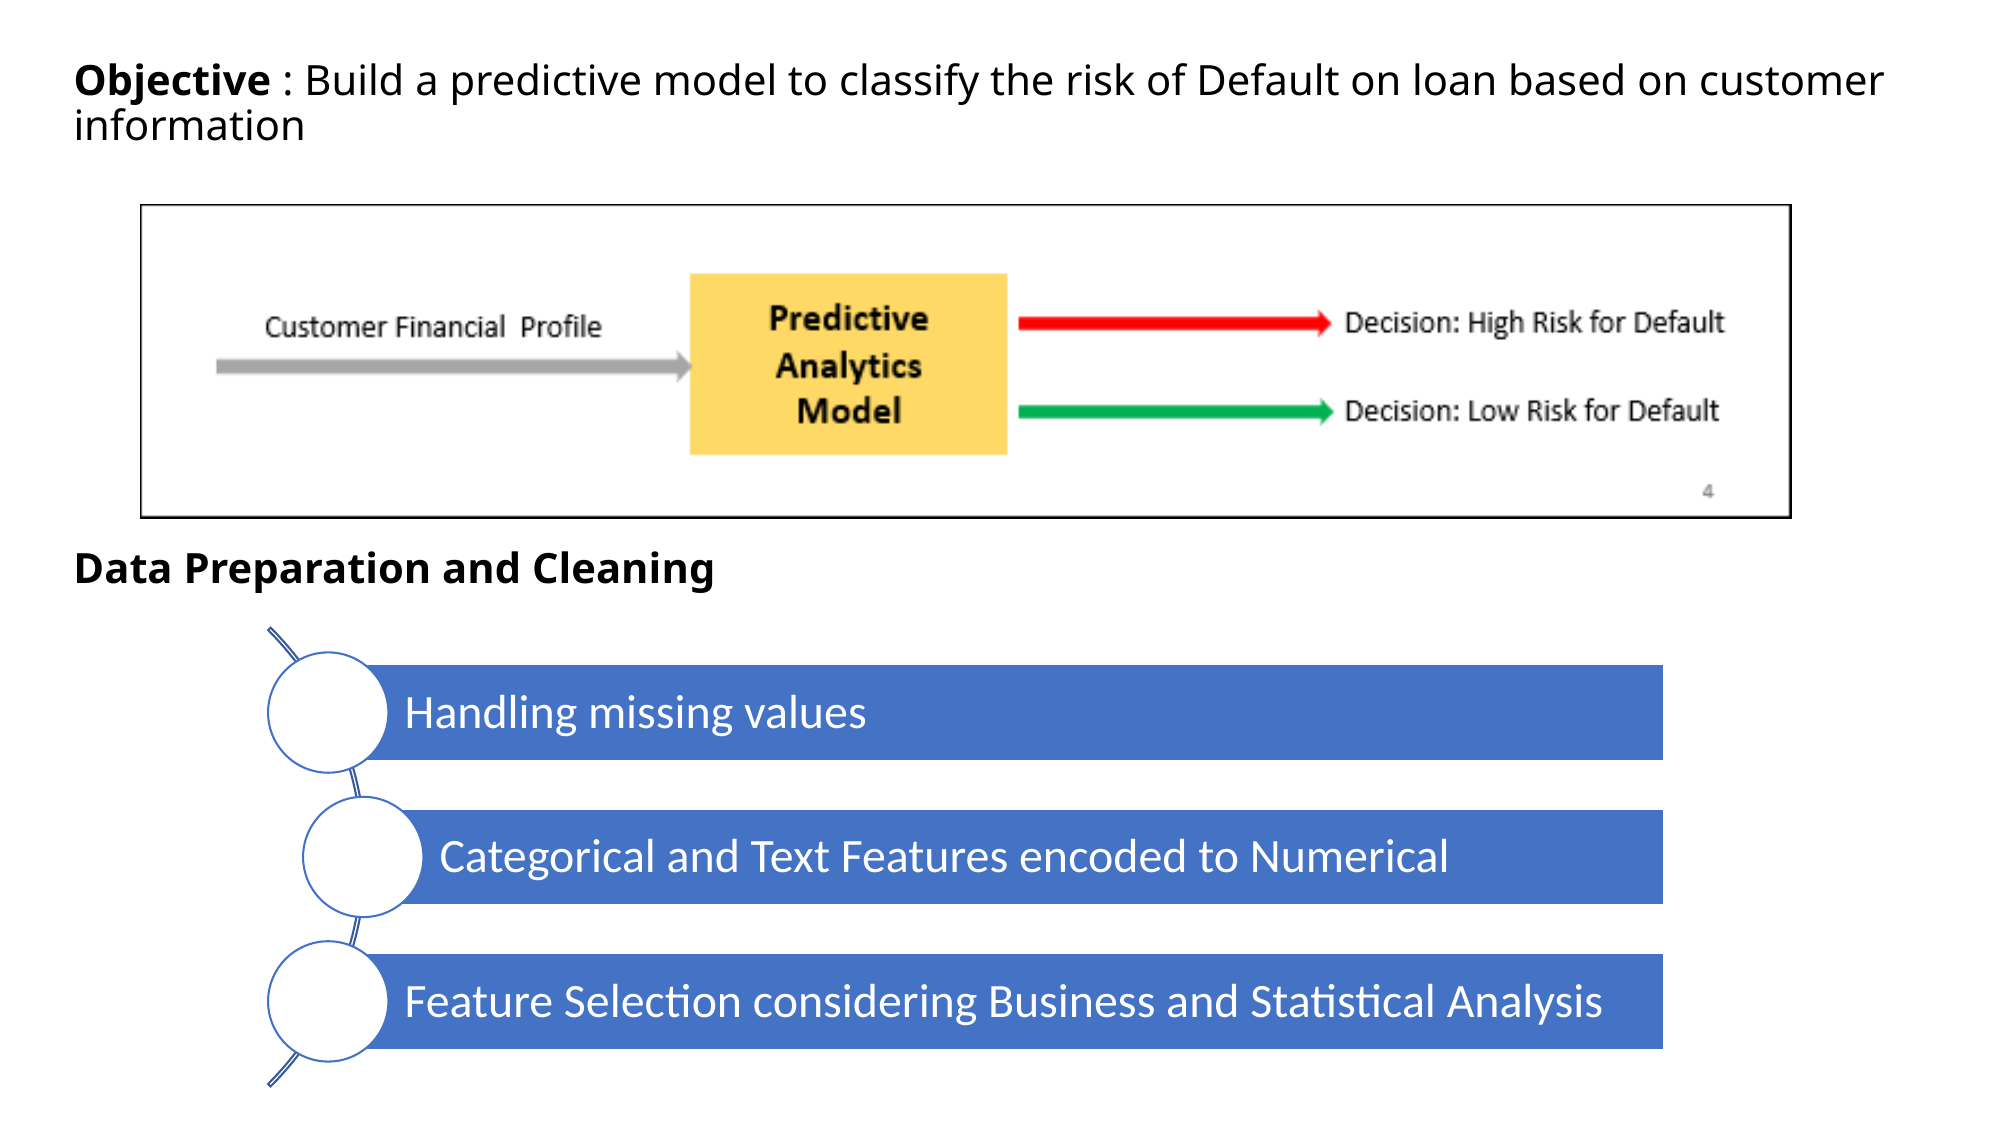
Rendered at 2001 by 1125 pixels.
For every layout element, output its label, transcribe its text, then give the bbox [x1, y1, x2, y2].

text_box Objective : Build a predictive model to classify the risk of Default on loan based on customer information [58, 84, 1942, 157]
picture [140, 204, 1792, 519]
text_box Data Preparation and Cleaning [58, 534, 874, 600]
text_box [260, 616, 1671, 1098]
